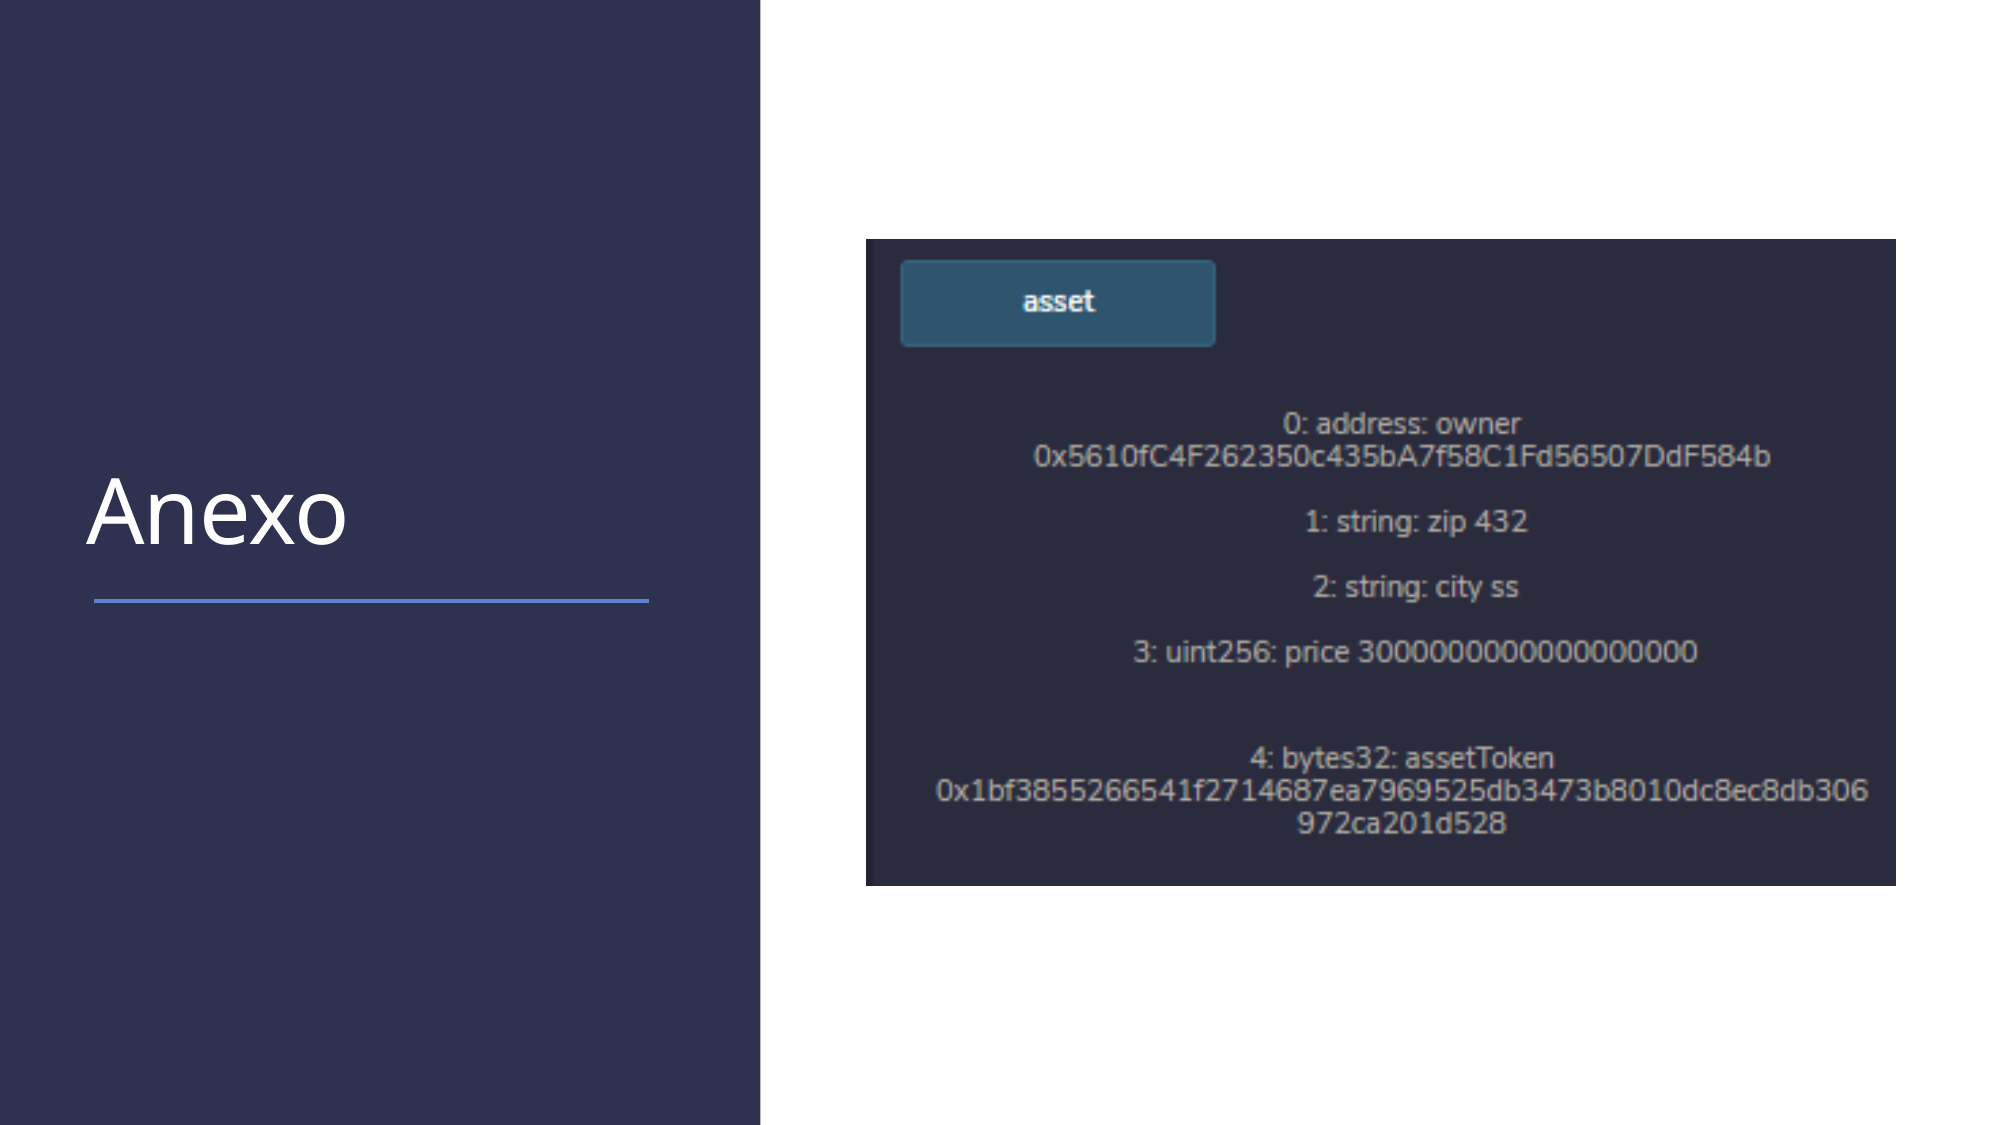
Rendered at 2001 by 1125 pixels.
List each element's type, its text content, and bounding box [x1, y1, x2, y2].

text_box [762, 0, 2000, 1125]
text_box [0, 0, 762, 1125]
picture [865, 238, 1897, 887]
title Anexo [71, 104, 672, 575]
